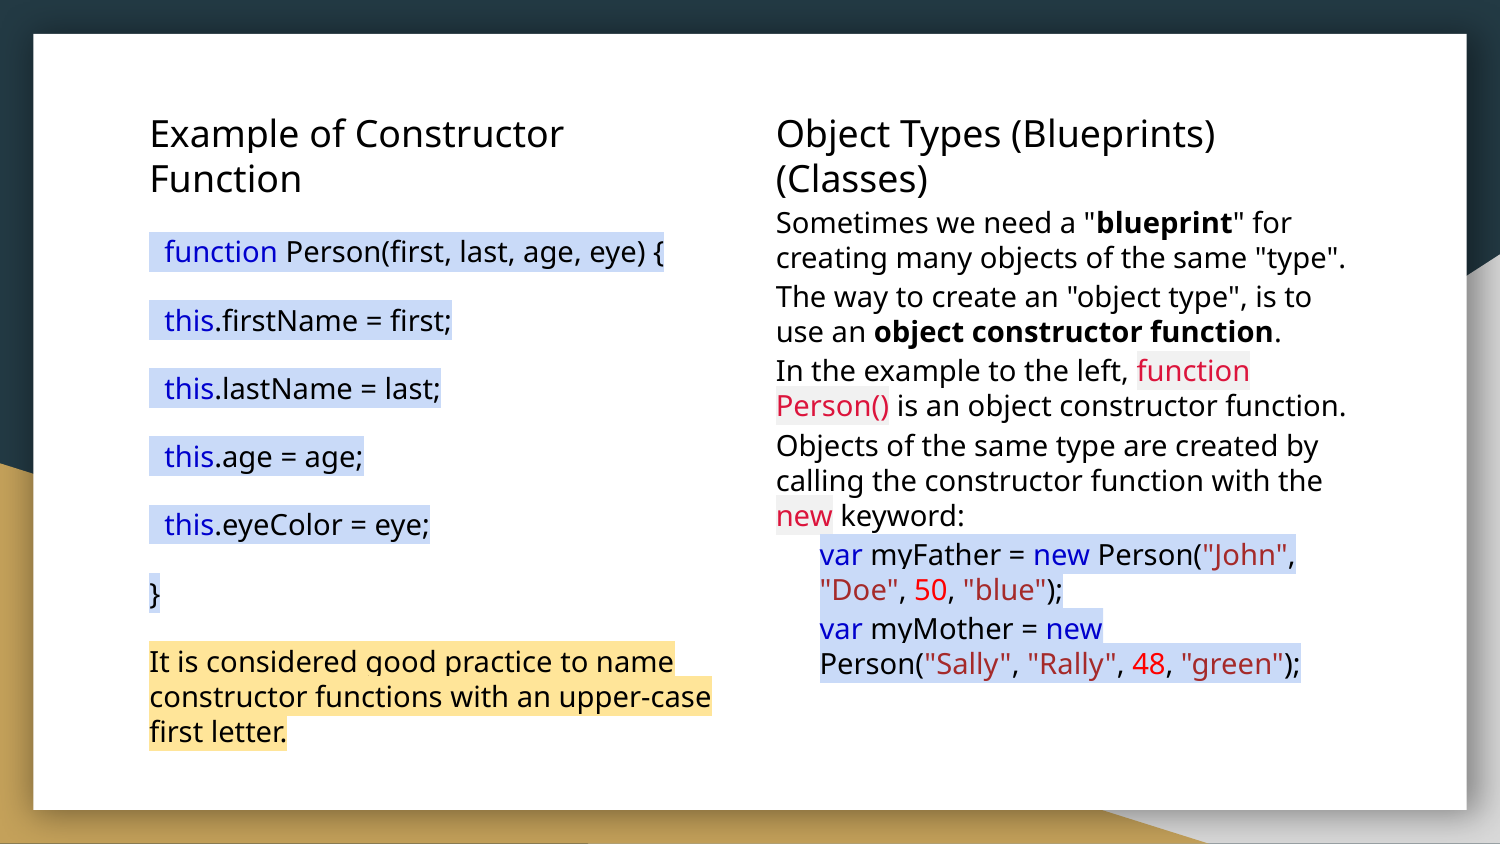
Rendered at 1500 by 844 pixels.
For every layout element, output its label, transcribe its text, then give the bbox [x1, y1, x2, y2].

list Object Types (Blueprints) (Classes) Sometimes we need a "blueprint" for creating many objects of the same "type". The way to create an "object type", is to use an object constructor function. In the example to the left, function Person() is an object constructor function. Objects of the same type are created by calling the constructor function with the new keyword: var myFather = new Person("John", "Doe", 50, "blue"); var myMother = new Person("Sally", "Rally", 48, "green"); [760, 95, 1366, 745]
list Example of Constructor Function function Person(first, last, age, eye) { this.firstName = first; this.lastName = last; this.age = age; this.eyeColor = eye; } It is considered good practice to name constructor functions with an upper-case first letter. [134, 95, 739, 745]
